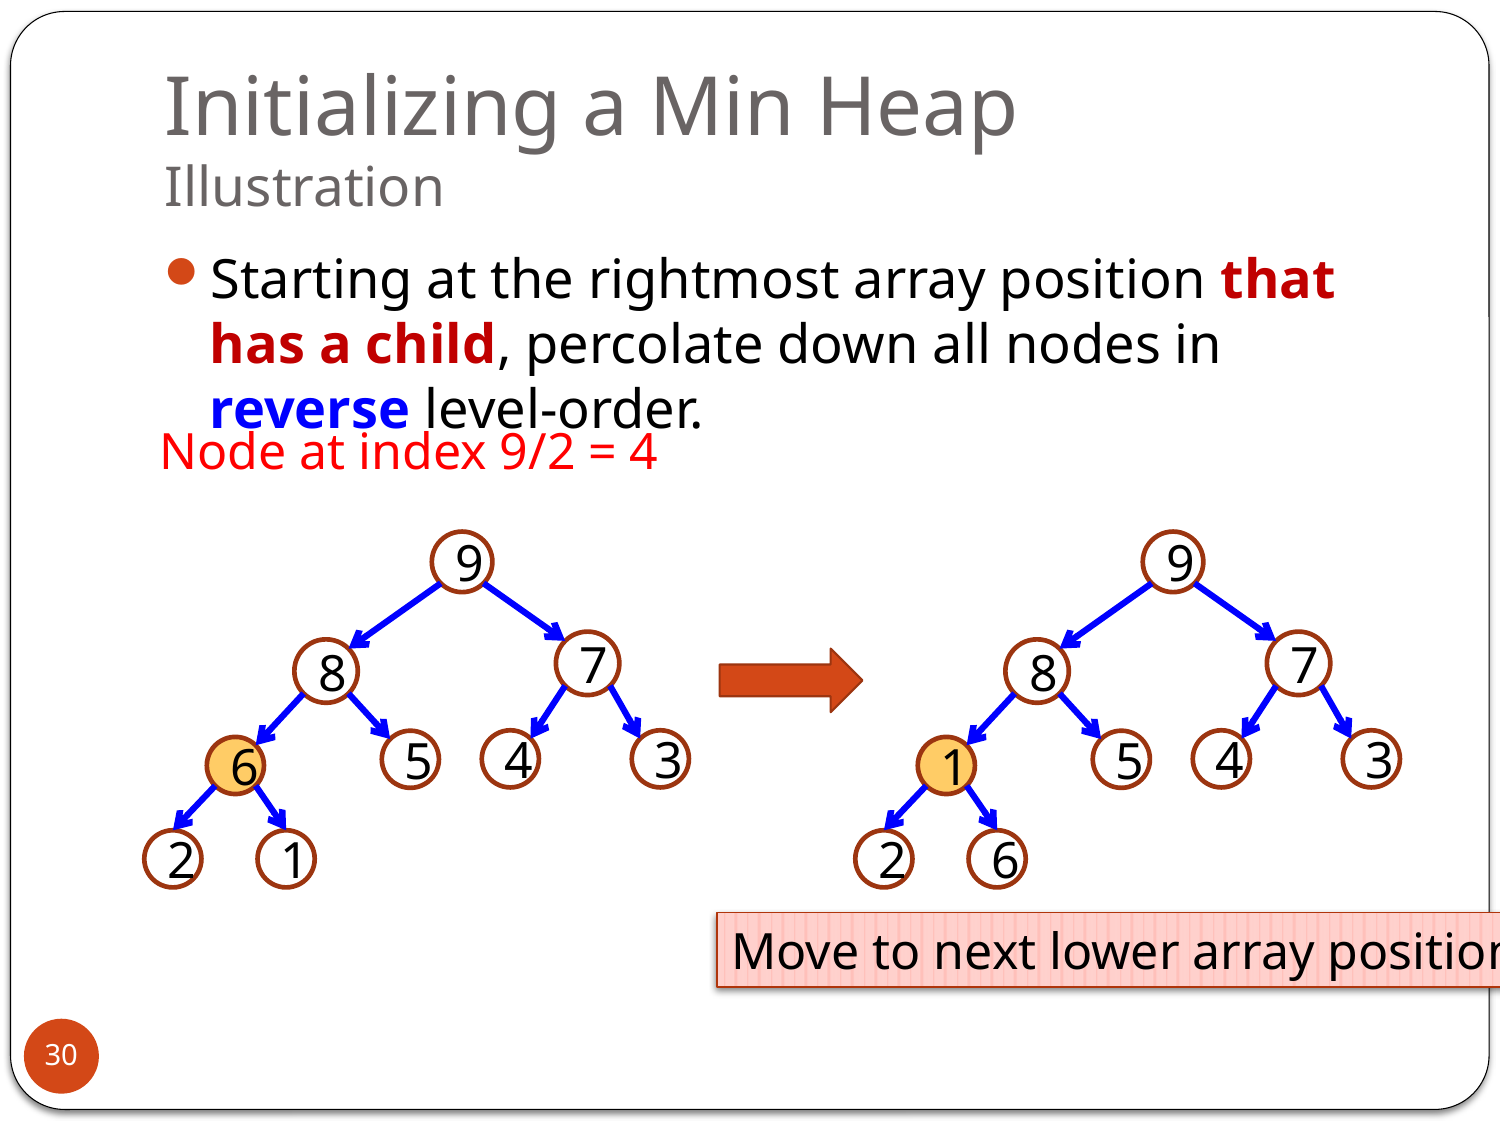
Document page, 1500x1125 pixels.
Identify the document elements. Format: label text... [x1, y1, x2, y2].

text_box Move to next lower array position. [716, 912, 1500, 988]
text_box [718, 647, 849, 714]
text_box Node at index 9/2 = 4 [144, 412, 674, 488]
title Initializing a Min Heap Illustration [150, 45, 1425, 233]
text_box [855, 531, 1401, 888]
slide_number 30 [23, 1018, 99, 1094]
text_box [144, 531, 690, 888]
list Starting at the rightmost array position that has a child, percolate down all nodes in reverse level-order. [150, 237, 1425, 988]
